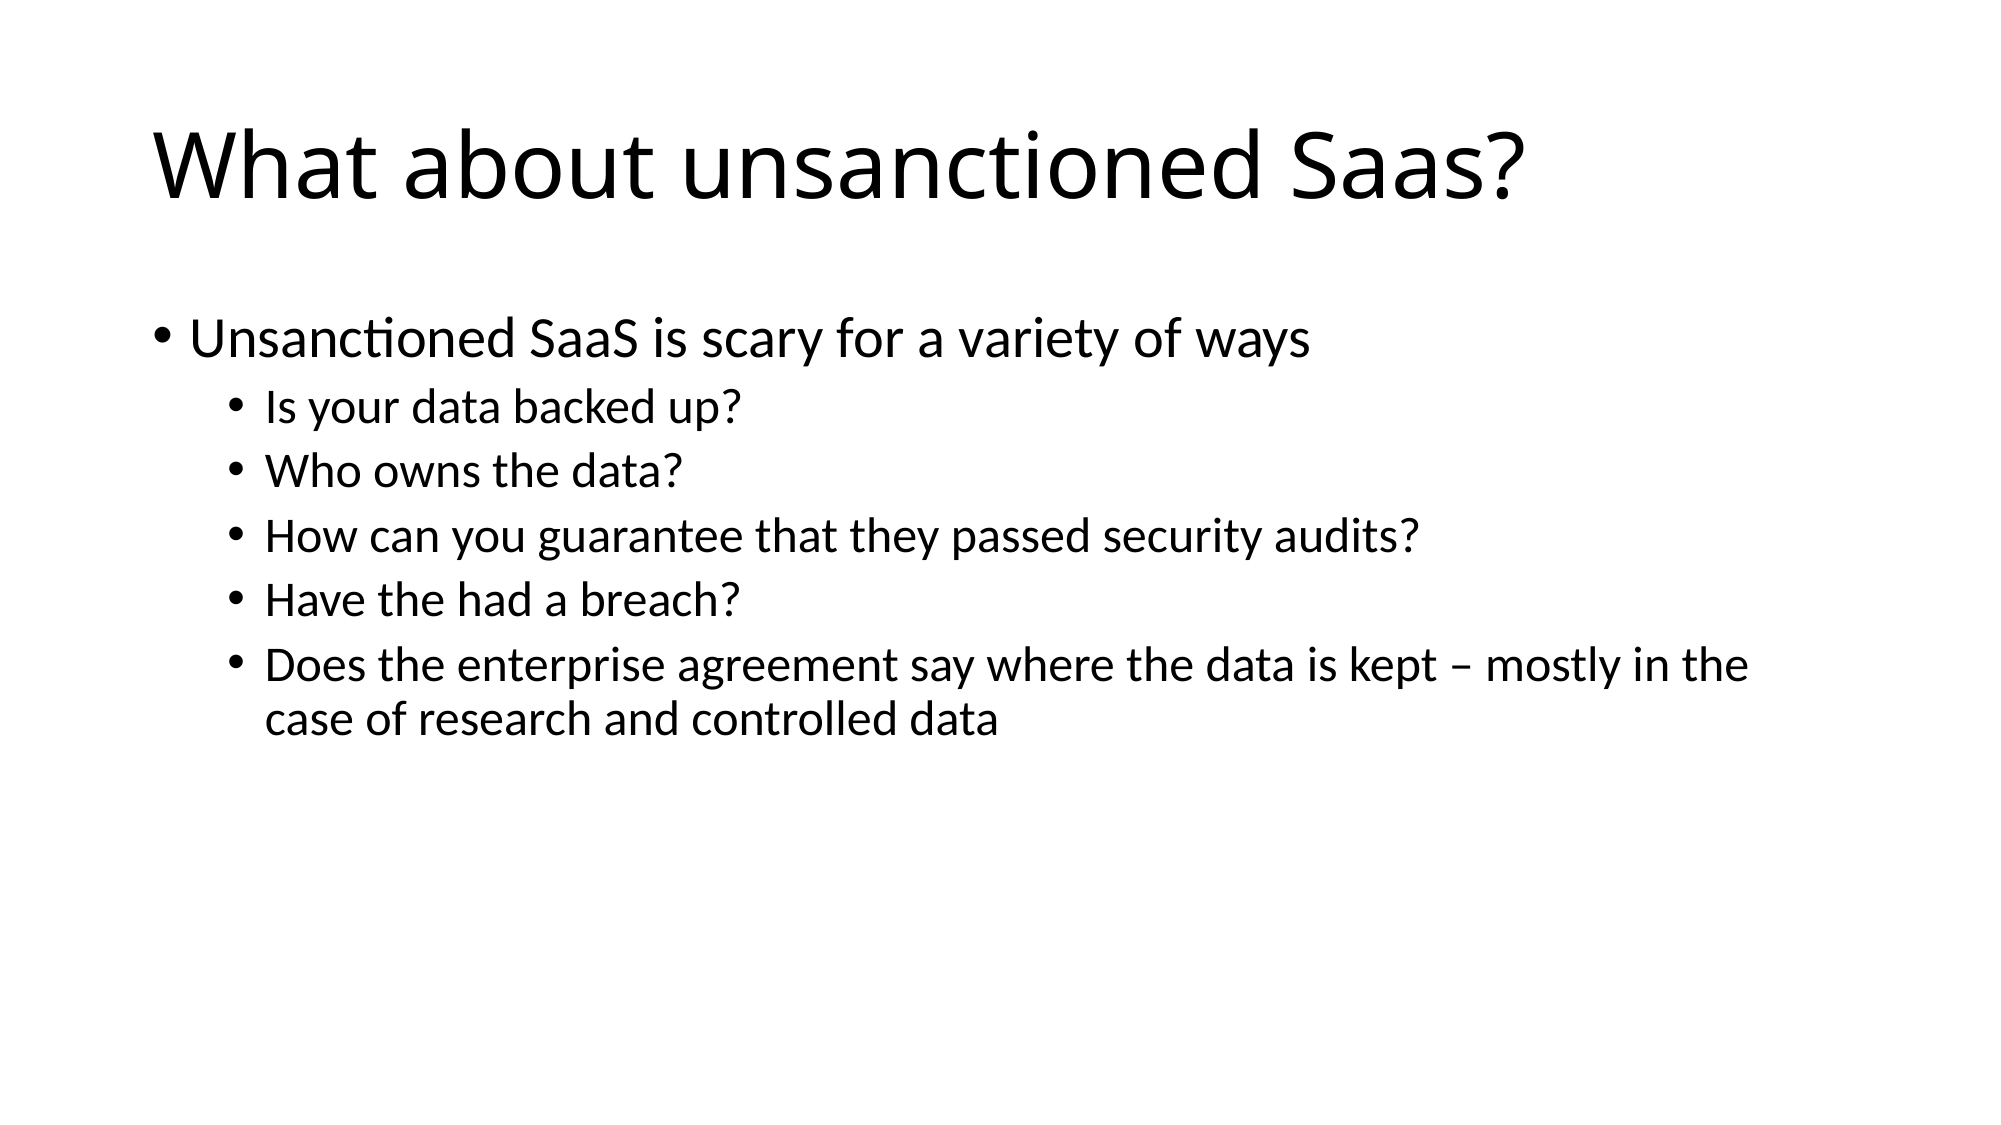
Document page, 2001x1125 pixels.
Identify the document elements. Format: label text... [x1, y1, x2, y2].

title What about unsanctioned Saas? [137, 59, 1863, 278]
list Unsanctioned SaaS is scary for a variety of ways Is your data backed up? Who owns the data? How can you guarantee that they passed security audits? Have the had a breach? Does the enterprise agreement say where the data is kept – mostly in the case of research and controlled data [137, 299, 1863, 1014]
